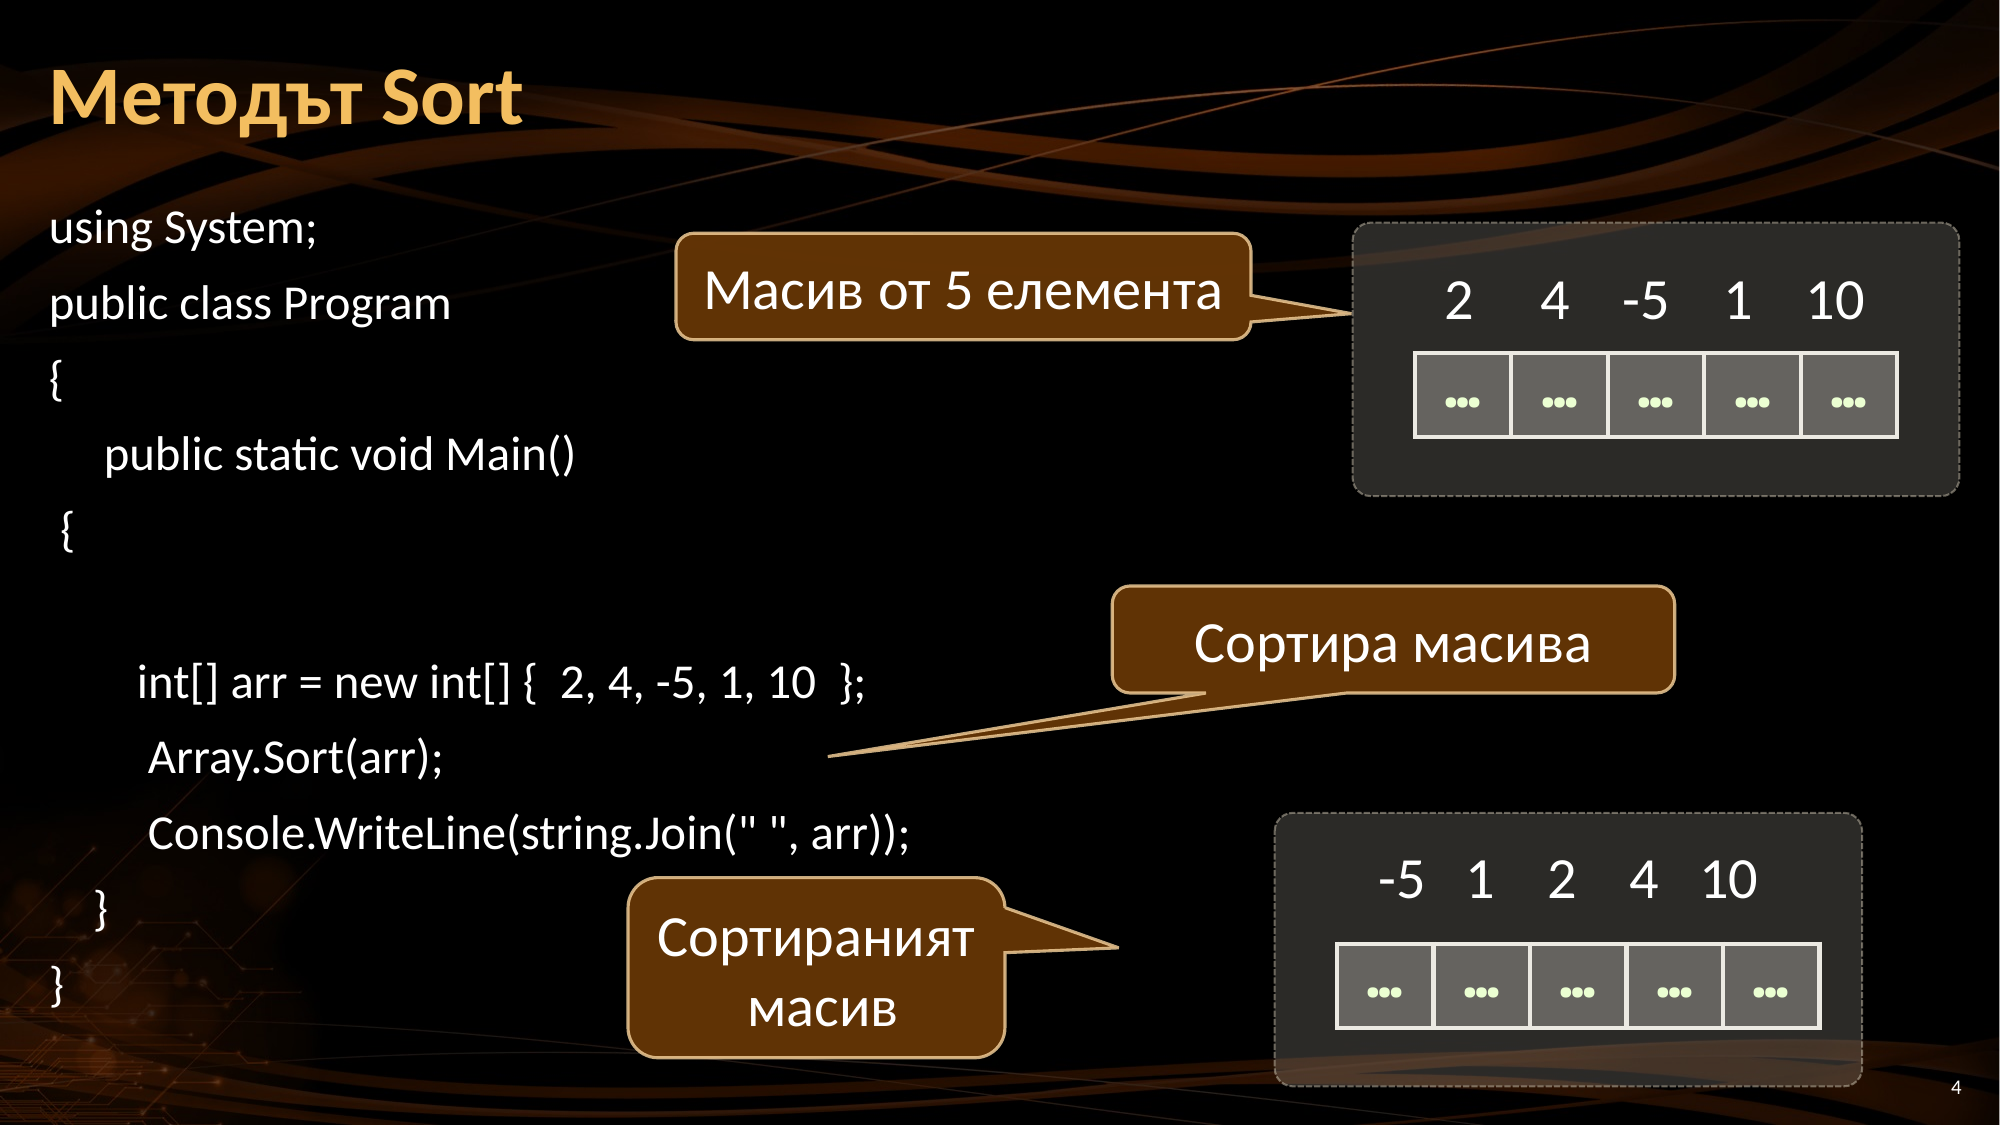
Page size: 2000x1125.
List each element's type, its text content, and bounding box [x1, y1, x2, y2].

table_header … [1610, 355, 1702, 435]
list using System; public class Program { public static void Main() { int[] arr = new int[] { 2, 4, -5, 1, 10 }; Array.Sort(arr); Console.WriteLine(string.Join(" ", arr)); } } [31, 189, 1968, 1103]
text_box 2 4 -5 1 10 [1412, 253, 1898, 339]
table_header … [1803, 355, 1895, 435]
text_box Сортираният масив [626, 876, 1120, 1059]
table_header … [1725, 946, 1817, 1026]
text_box [1274, 812, 1863, 1087]
slide_number 4 [1897, 1070, 1968, 1103]
text_box Масив от 5 елемента [674, 232, 1352, 341]
table_header … [1629, 946, 1721, 1026]
table_header … [1513, 355, 1606, 435]
text_box -5 1 2 4 10 [1325, 832, 1811, 918]
text_box [1352, 222, 1960, 497]
table_header … [1417, 355, 1509, 435]
text_box Сортира масива [827, 584, 1676, 758]
table_header … [1532, 946, 1624, 1026]
title Методът Sort [30, 6, 1968, 189]
picture [0, 0, 2000, 1125]
table_header … [1339, 946, 1431, 1026]
table_header … [1436, 946, 1528, 1026]
table_header … [1706, 355, 1799, 435]
